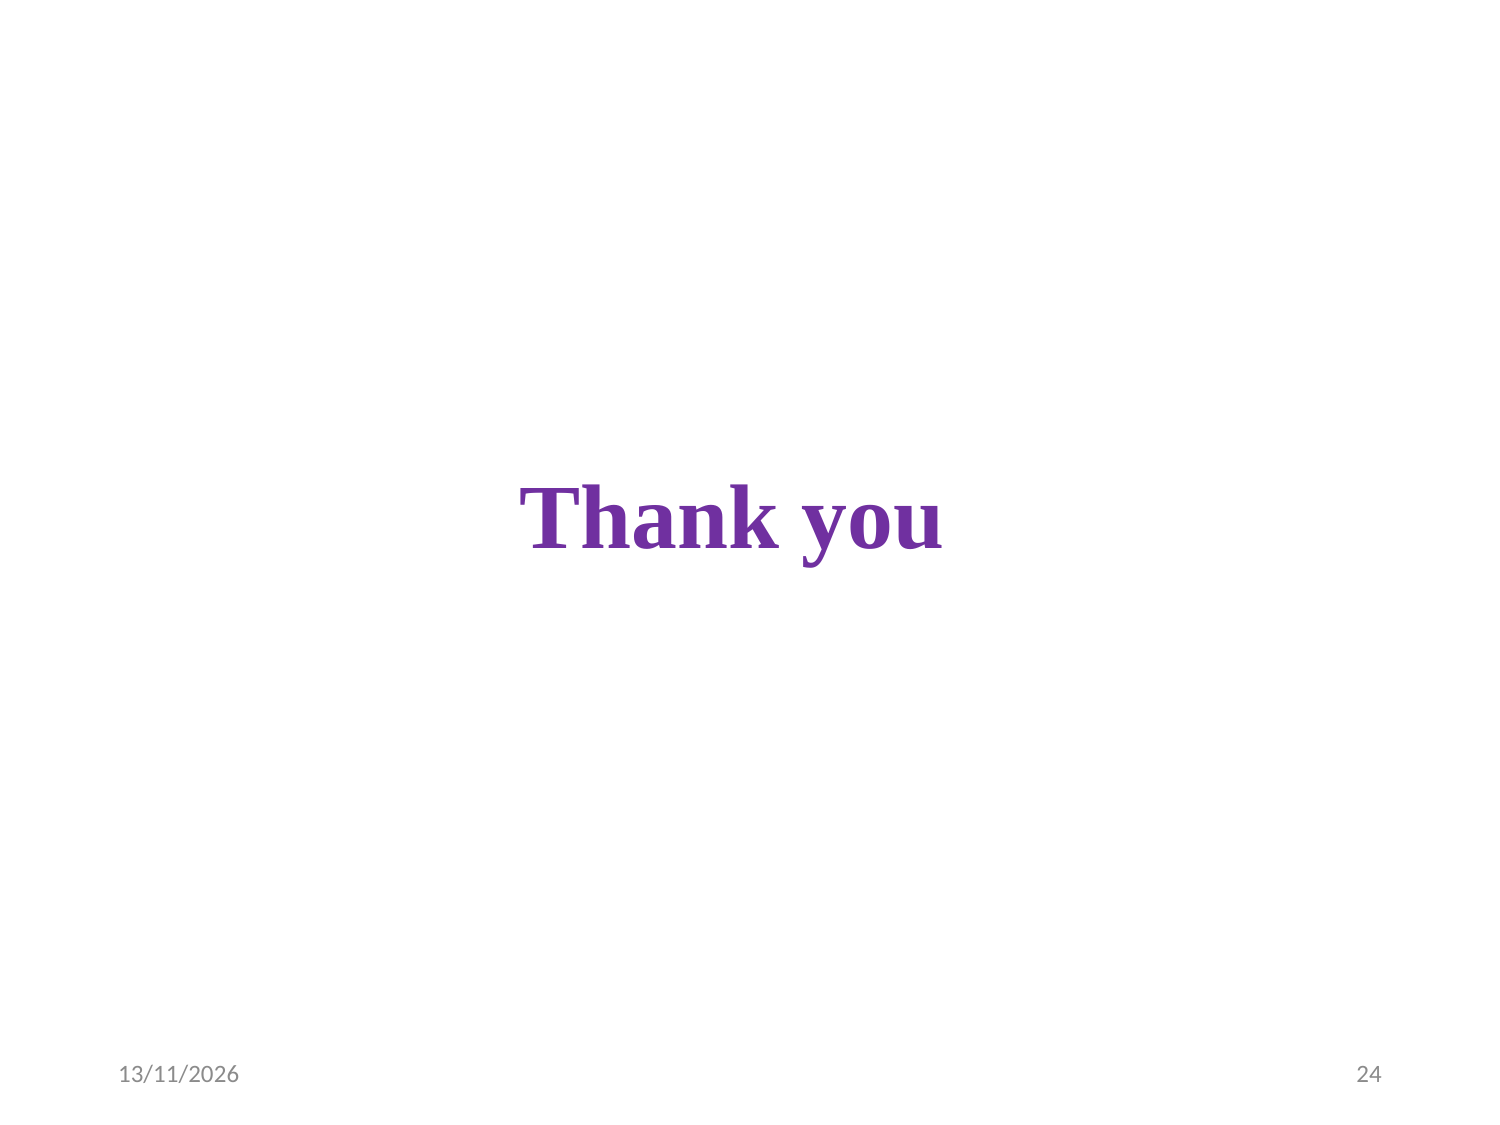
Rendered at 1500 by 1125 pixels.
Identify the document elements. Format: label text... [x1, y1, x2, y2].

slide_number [103, 1042, 441, 1103]
slide_number 24 [1059, 1042, 1397, 1103]
title Thank you [85, 475, 1380, 563]
